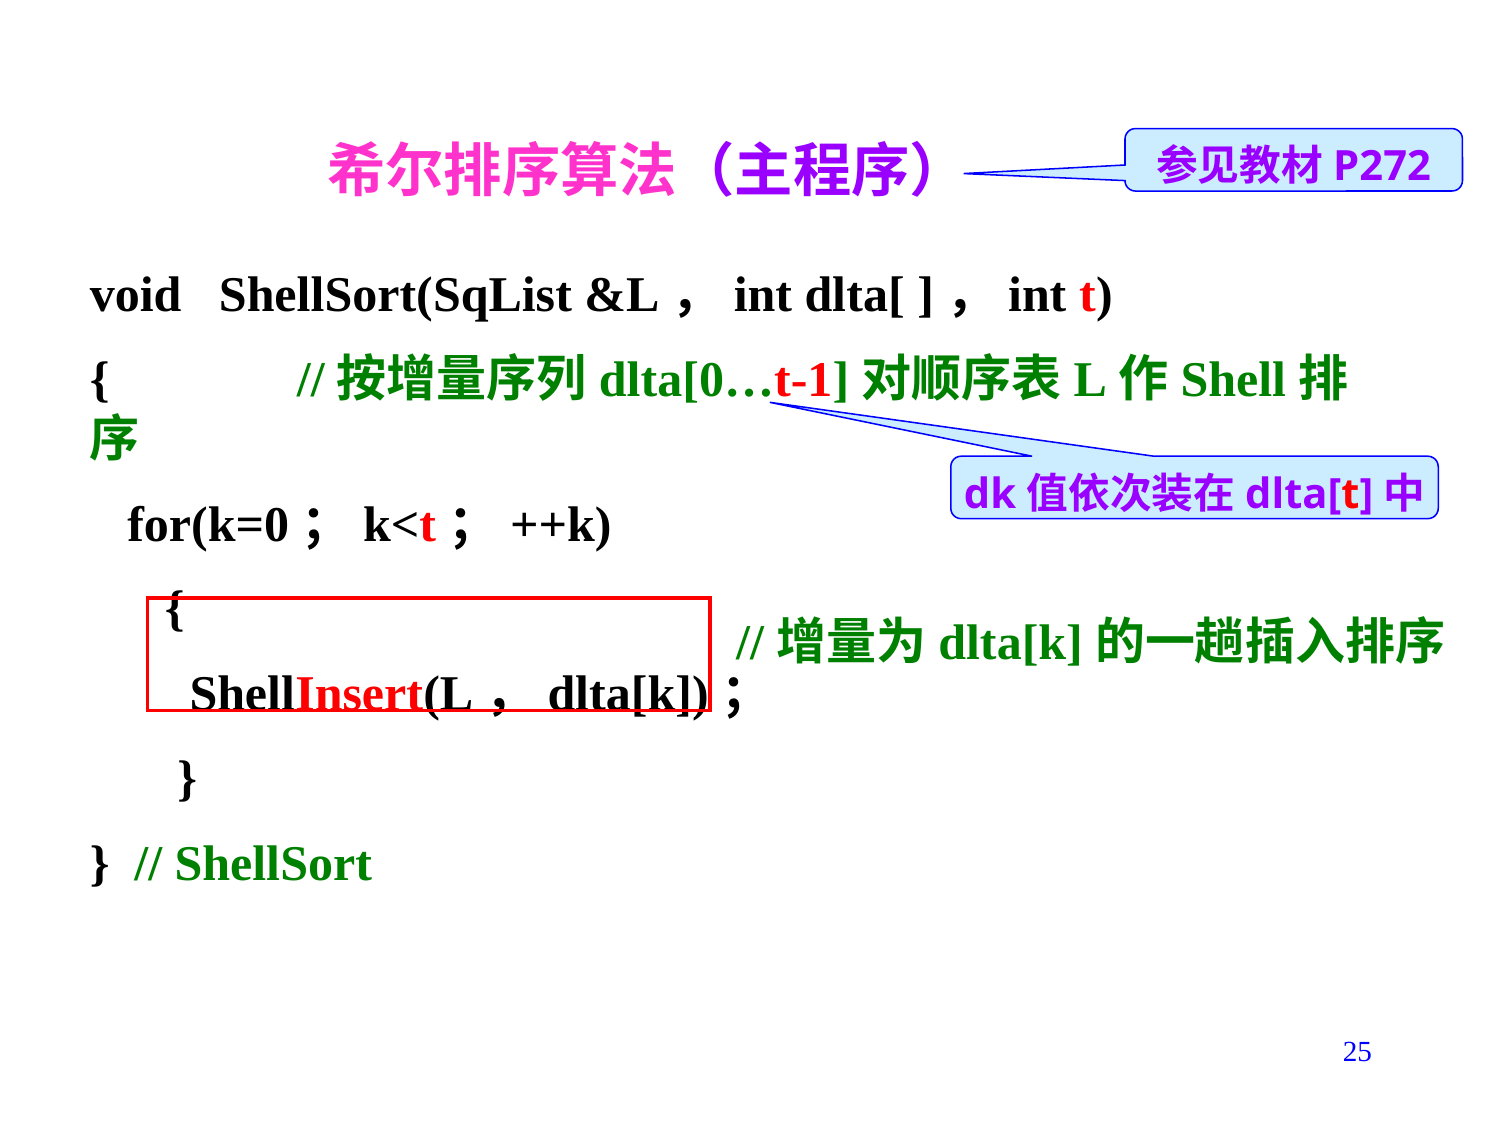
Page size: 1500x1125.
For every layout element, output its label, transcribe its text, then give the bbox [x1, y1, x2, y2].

text_box [147, 597, 711, 711]
slide_number 25 [1074, 1024, 1388, 1101]
text_box dk值依次装在dlta[t]中 [778, 403, 1439, 519]
text_box //增量为dlta[k]的一趟插入排序 [736, 609, 1445, 670]
text_box 希尔排序算法（主程序） [312, 125, 1000, 211]
text_box 参见教材P272 [963, 128, 1463, 192]
text_box void ShellSort(SqList &L，int dlta[ ]，int t) { //按增量序列dlta[0…t-1]对顺序表L作Shell排序 for(k=0；k<t；++k) { ShellInsert(L，dlta[k])； } } // ShellSort [74, 253, 1413, 899]
